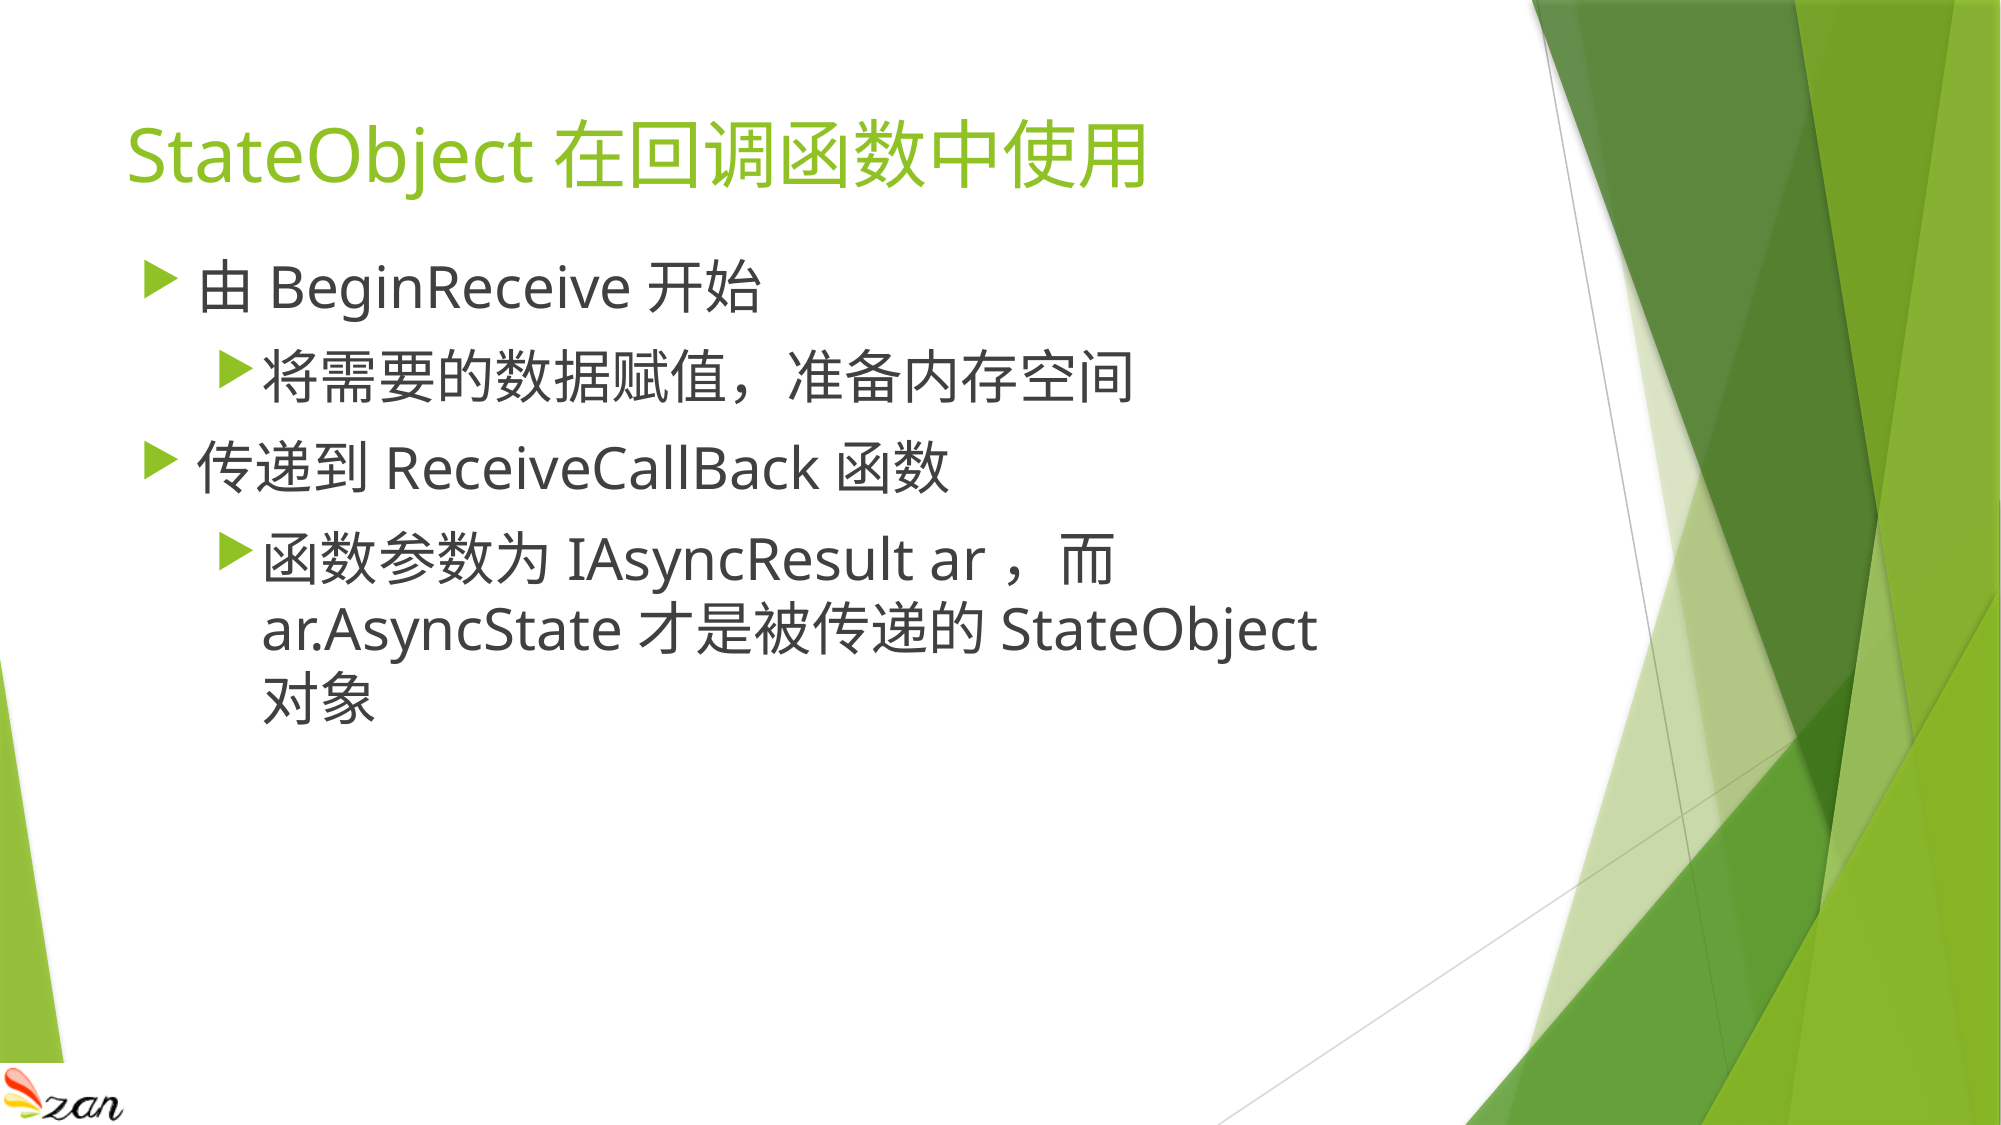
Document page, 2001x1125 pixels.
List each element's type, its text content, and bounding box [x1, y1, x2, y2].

list 由BeginReceive开始 将需要的数据赋值，准备内存空间 传递到ReceiveCallBack函数 函数参数为IAsyncResult ar，而ar.AsyncState才是被传递的StateObject对象 [124, 242, 1400, 918]
title StateObject在回调函数中使用 [111, 99, 1522, 317]
picture [0, 1063, 128, 1125]
